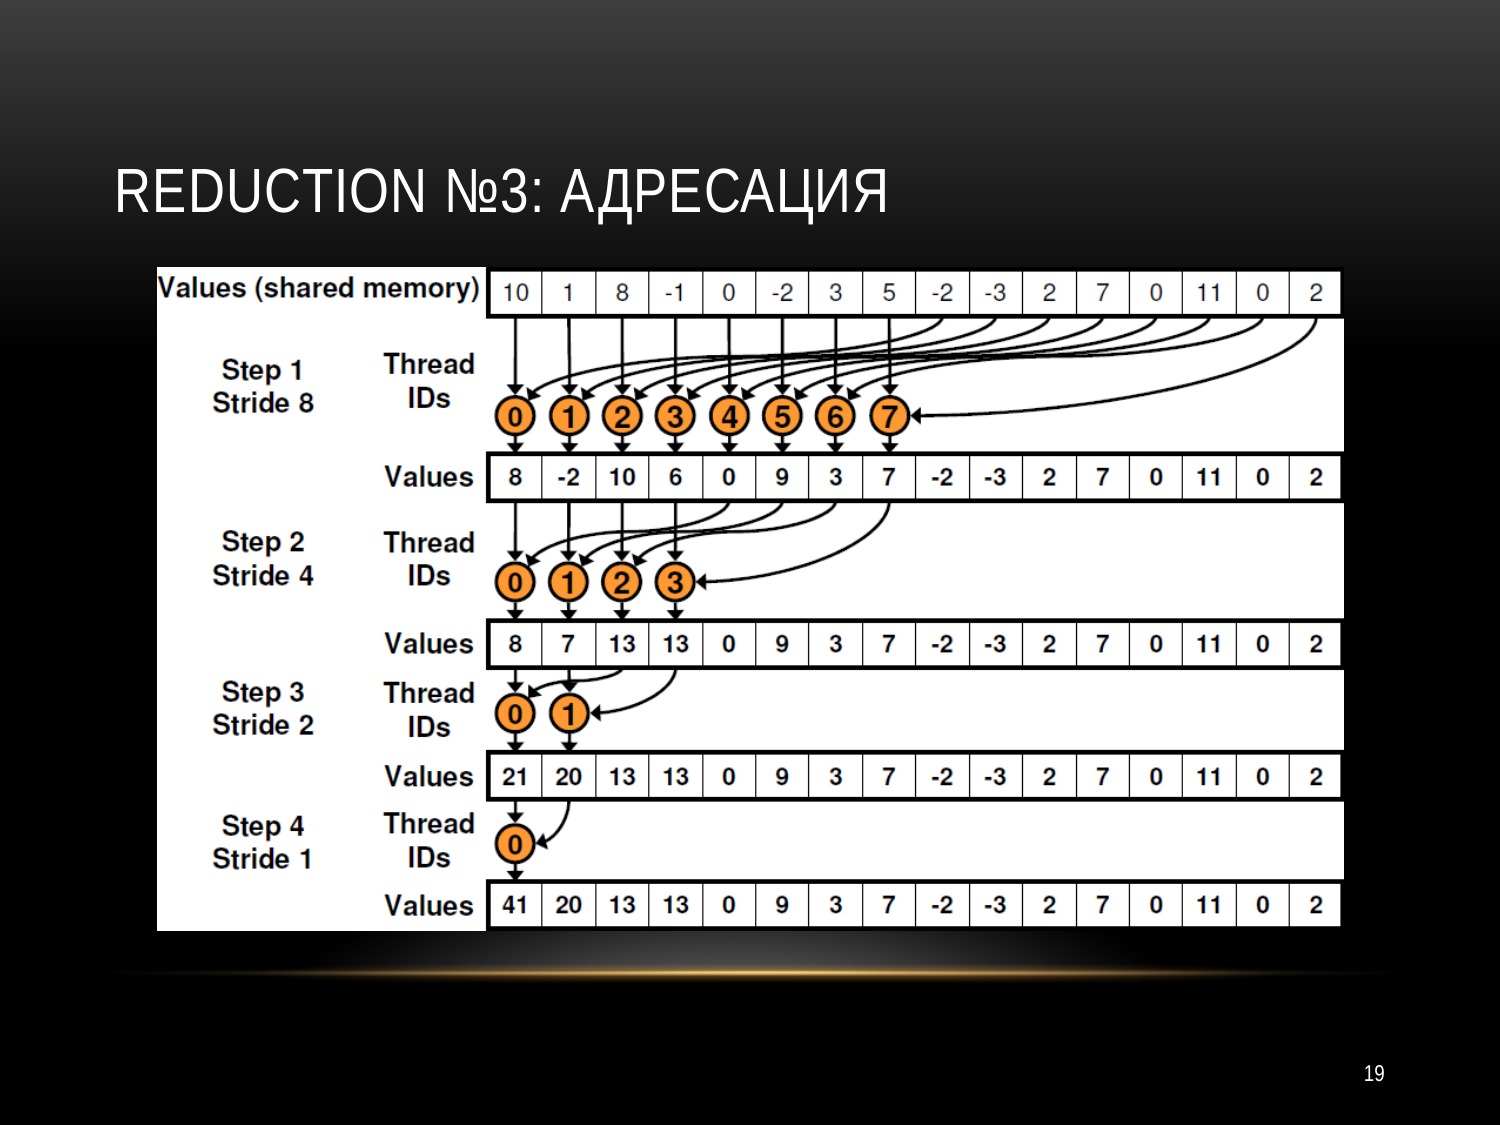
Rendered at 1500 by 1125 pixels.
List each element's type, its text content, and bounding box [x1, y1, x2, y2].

slide_number 19 [1237, 1042, 1400, 1103]
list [156, 267, 1344, 932]
title REDUCTION №3: Адресация [99, 45, 1400, 233]
picture [0, 0, 1500, 1125]
